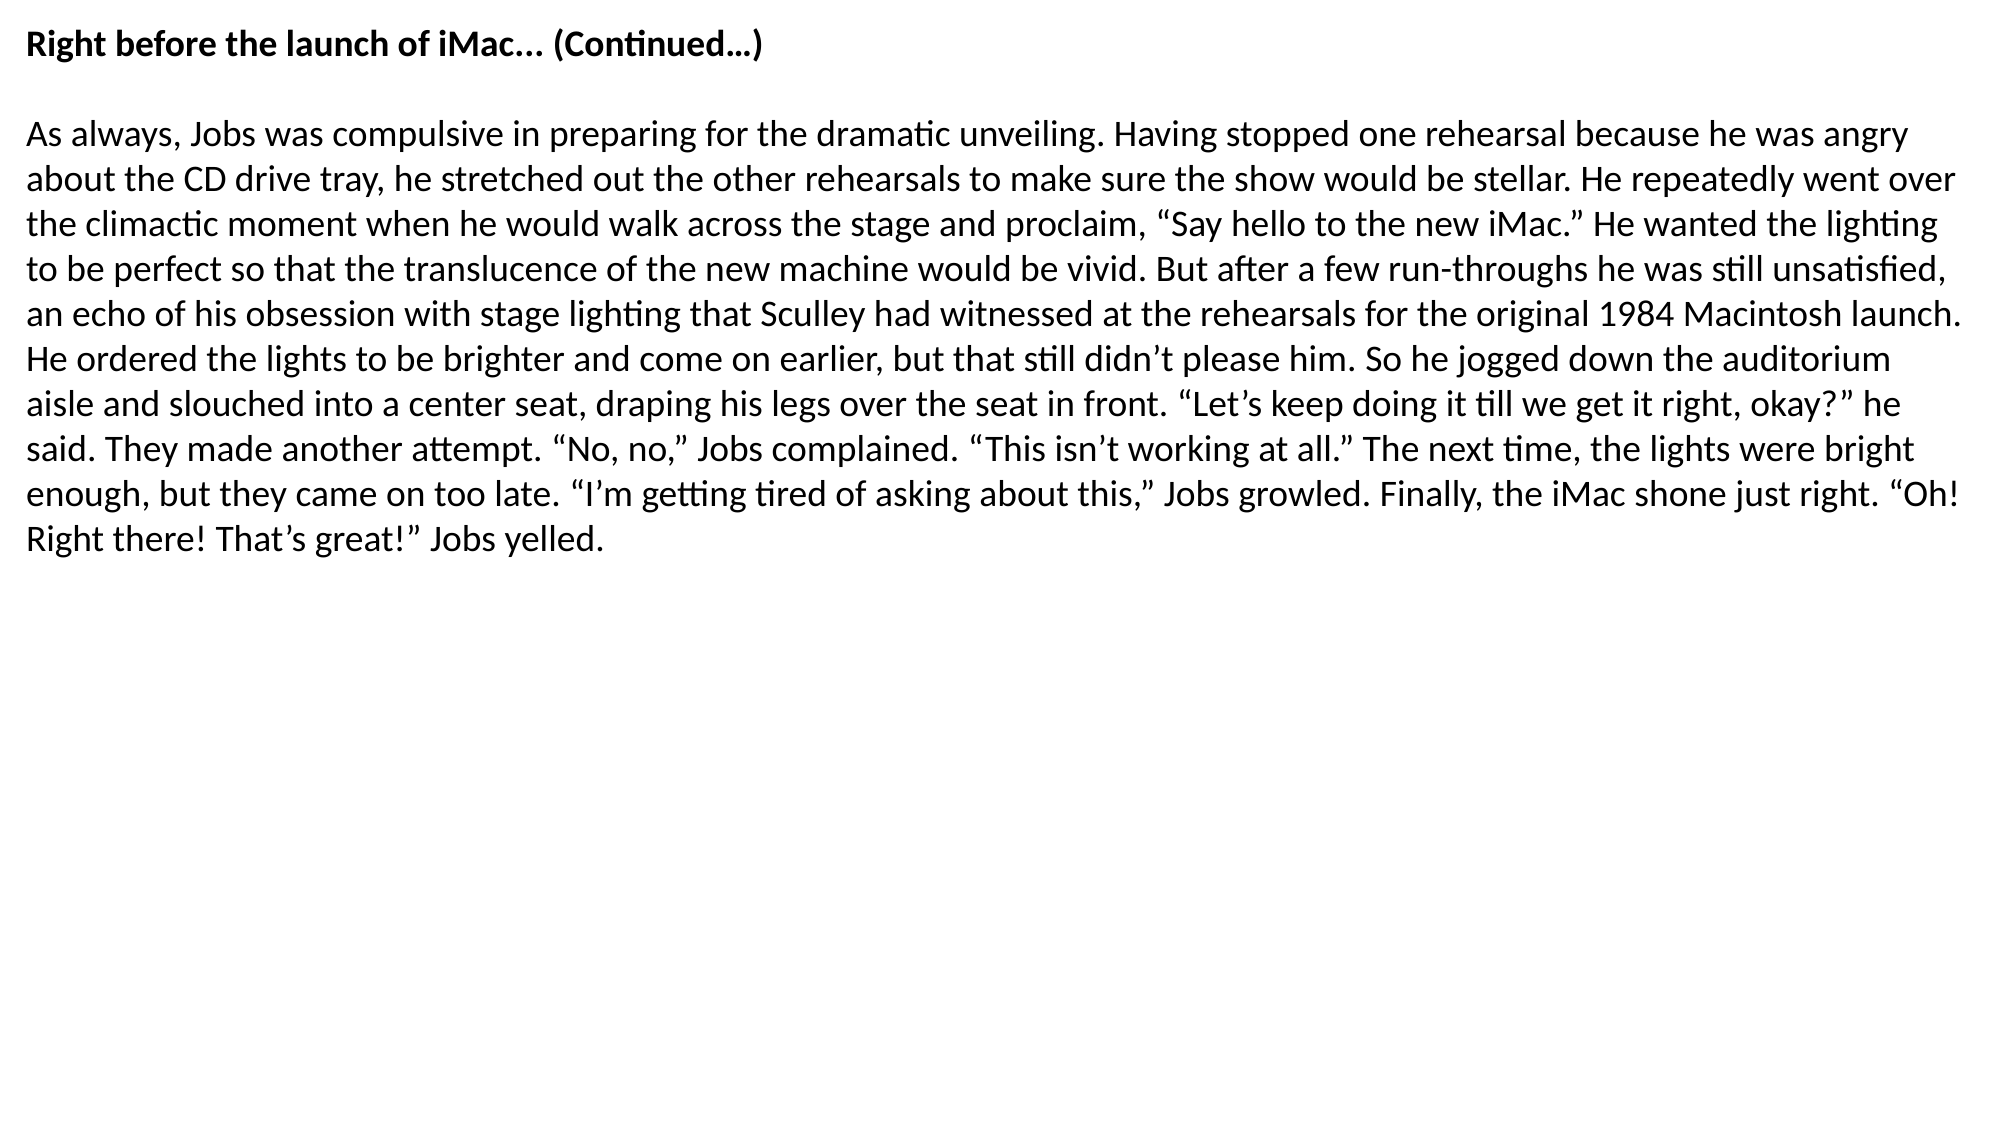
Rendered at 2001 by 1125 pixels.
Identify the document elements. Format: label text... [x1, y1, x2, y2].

text_box Right before the launch of iMac... (Continued…) As always, Jobs was compulsive in preparing for the dramatic unveiling. Having stopped one rehearsal because he was angry about the CD drive tray, he stretched out the other rehearsals to make sure the show would be stellar. He repeatedly went over the climactic moment when he would walk across the stage and proclaim, “Say hello to the new iMac.” He wanted the lighting to be perfect so that the translucence of the new machine would be vivid. But after a few run-throughs he was still unsatisfied, an echo of his obsession with stage lighting that Sculley had witnessed at the rehearsals for the original 1984 Macintosh launch. He ordered the lights to be brighter and come on earlier, but that still didn’t please him. So he jogged down the auditorium aisle and slouched into a center seat, draping his legs over the seat in front. “Let’s keep doing it till we get it right, okay?” he said. They made another attempt. “No, no,” Jobs complained. “This isn’t working at all.” The next time, the lights were bright enough, but they came on too late. “I’m getting tired of asking about this,” Jobs growled. Finally, the iMac shone just right. “Oh! Right there! That’s great!” Jobs yelled. [11, 11, 1980, 567]
